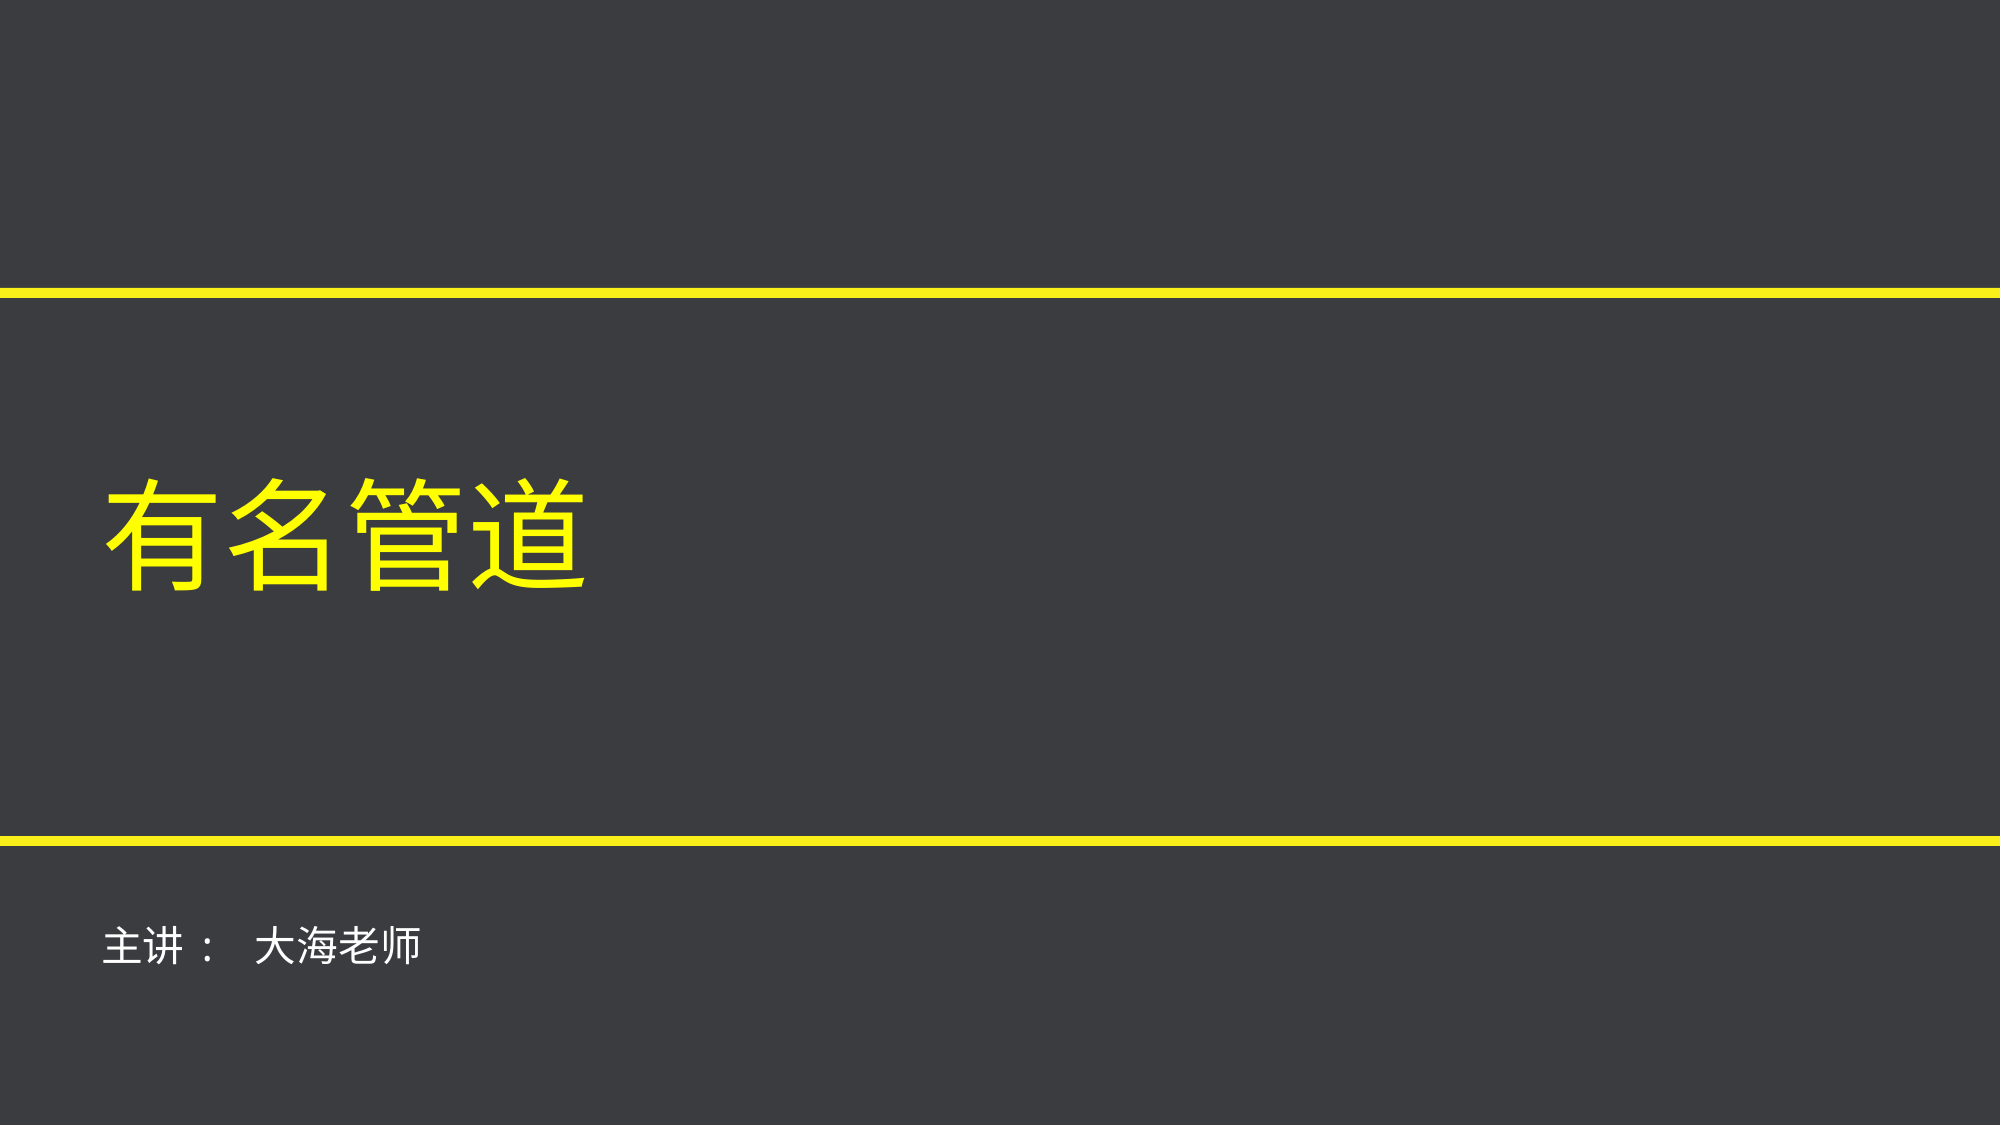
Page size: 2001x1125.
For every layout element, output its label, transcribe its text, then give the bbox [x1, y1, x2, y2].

text_box 主讲: 大海老师 [86, 886, 1138, 1004]
text_box [0, 834, 2000, 848]
title 有名管道 [86, 452, 1269, 628]
text_box [0, 286, 2000, 300]
